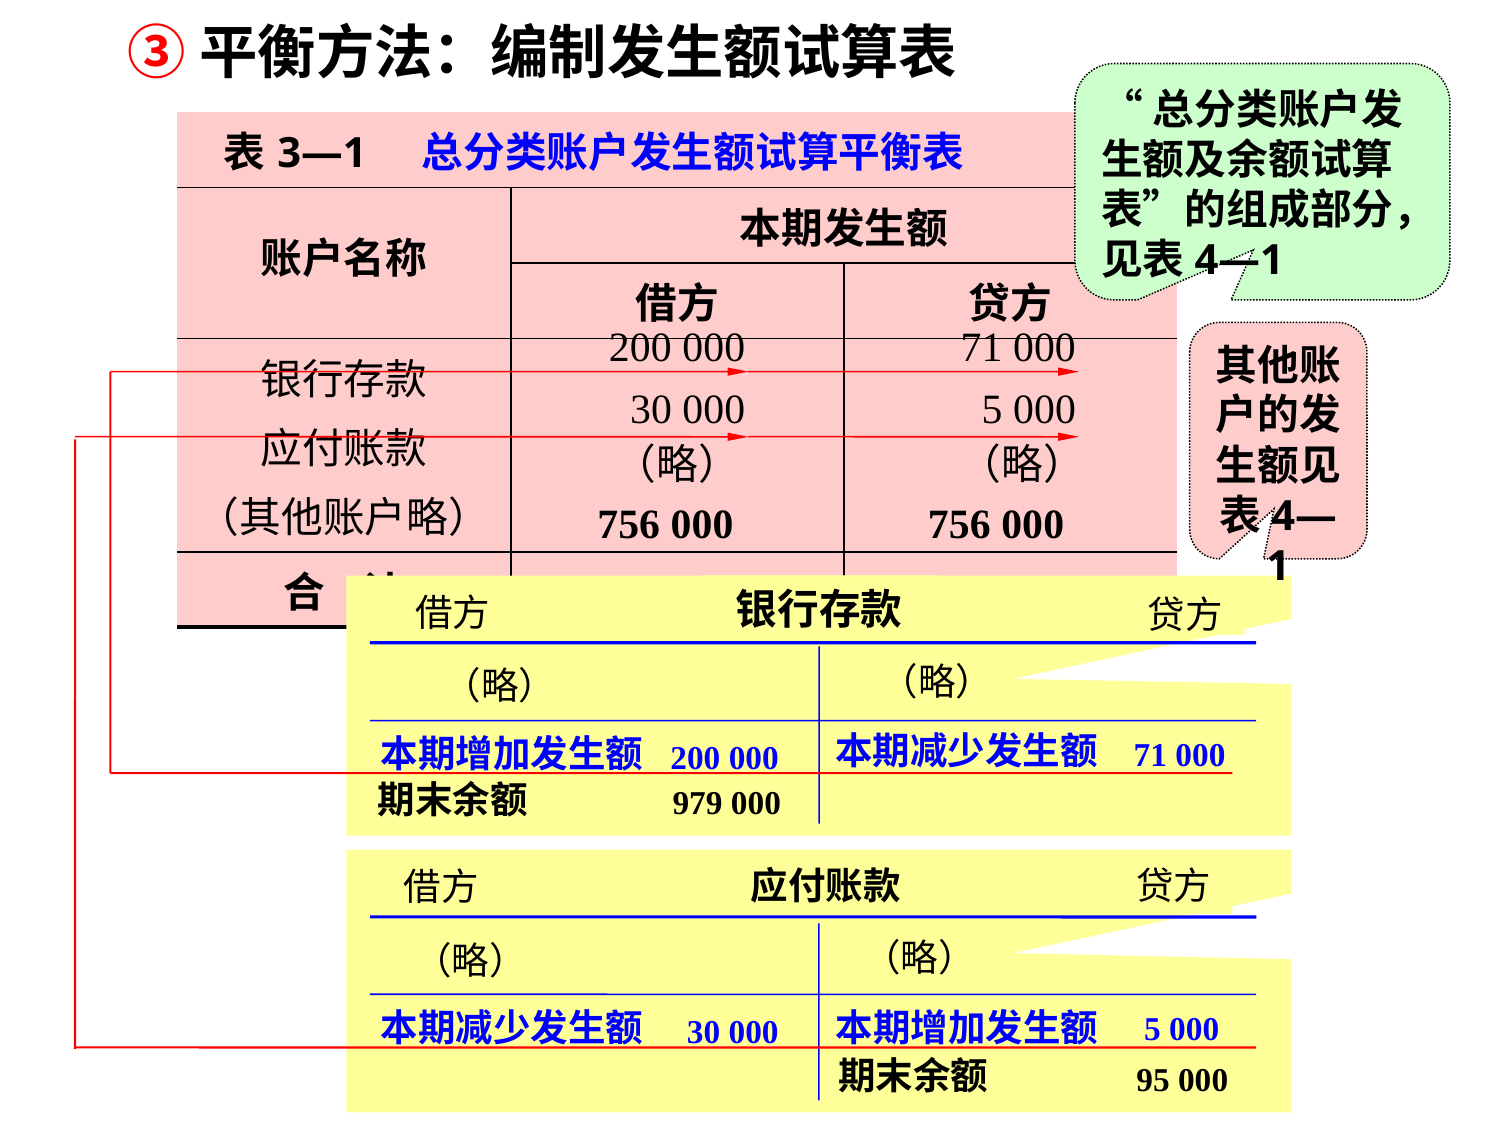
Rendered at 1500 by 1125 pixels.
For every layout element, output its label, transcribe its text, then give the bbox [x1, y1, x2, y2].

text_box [74, 63, 1451, 1113]
subtitle ③平衡方法：编制发生额试算表 [111, 6, 1412, 61]
